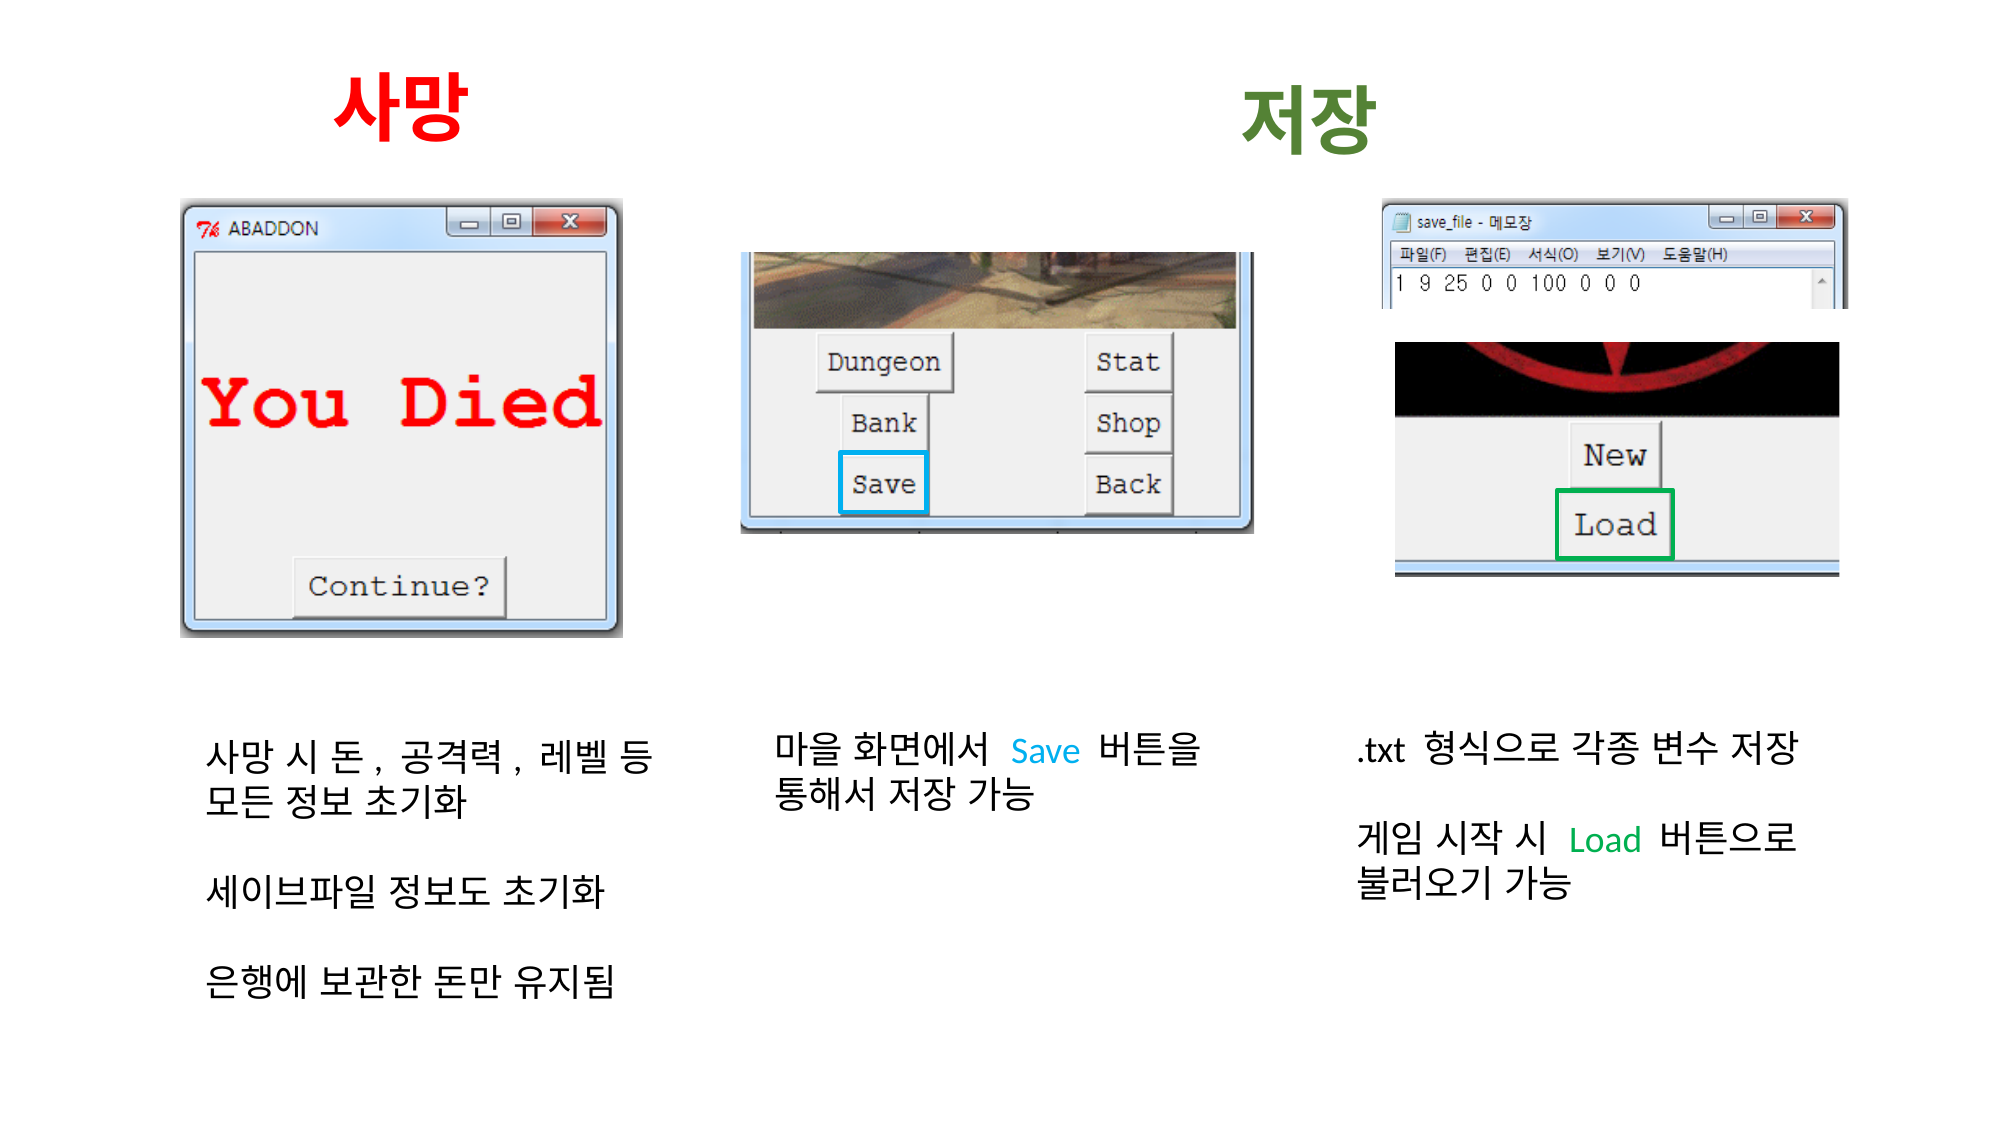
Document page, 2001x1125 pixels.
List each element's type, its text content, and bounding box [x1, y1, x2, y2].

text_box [1381, 198, 1849, 577]
text_box 사망 [204, 53, 599, 158]
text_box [740, 252, 1255, 534]
picture [180, 198, 623, 639]
text_box 사망 시 돈, 공격력, 레벨 등 모든 정보 초기화 세이브파일 정보도 초기화 은행에 보관한 돈만 유지됨 [191, 726, 669, 1012]
text_box 저장 [1112, 66, 1507, 171]
text_box 마을 화면에서 Save 버튼을 통해서 저장 가능 [759, 718, 1267, 869]
text_box .txt 형식으로 각종 변수 저장 게임 시작 시 Load 버튼으로 불러오기 가능 [1341, 672, 1849, 913]
